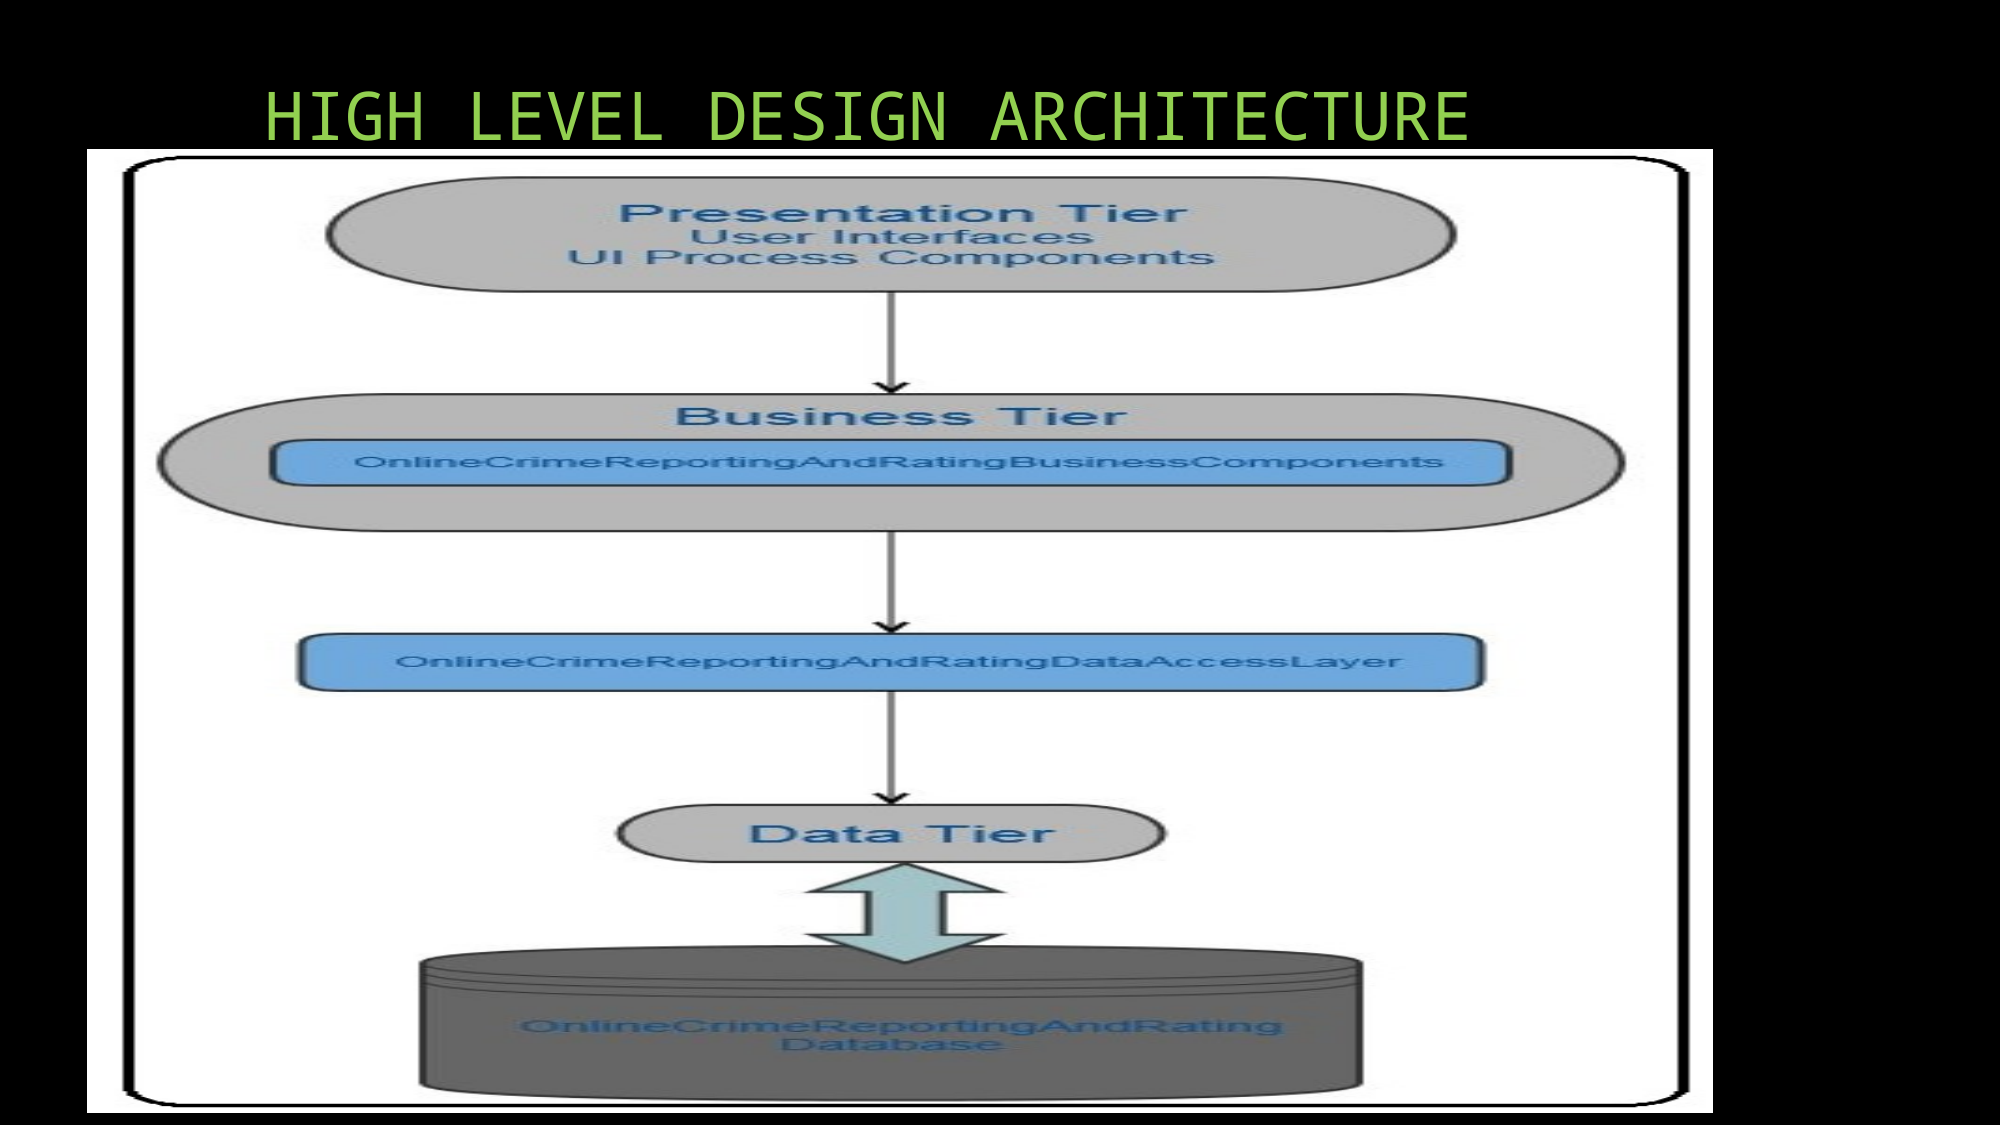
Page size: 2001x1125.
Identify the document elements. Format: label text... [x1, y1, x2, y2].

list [87, 149, 1713, 1113]
title HIGH LEVEL DESIGN ARCHITECTURE [249, 75, 1750, 163]
